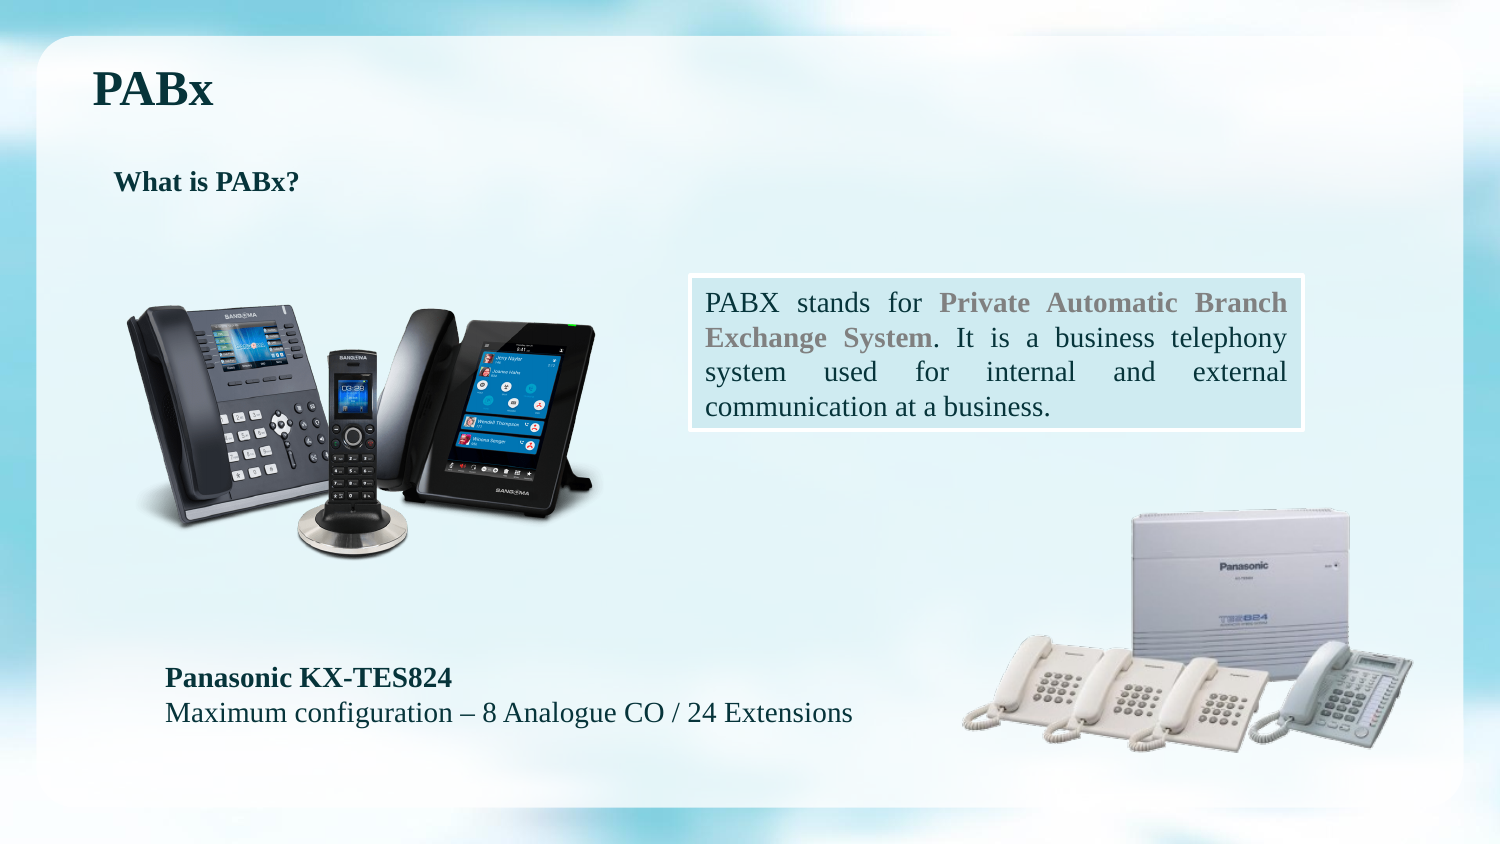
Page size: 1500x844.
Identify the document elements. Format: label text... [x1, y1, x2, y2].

picture [0, 0, 1500, 844]
text_box Panasonic KX-TES824 Maximum configuration – 8 Analogue CO / 24 Extensions [150, 651, 900, 737]
text_box PABx [77, 45, 432, 131]
text_box PABX stands for Private Automatic Branch Exchange System. It is a business telephony system used for internal and external communication at a business. [688, 273, 1305, 432]
text_box What is PABx? [77, 147, 604, 213]
